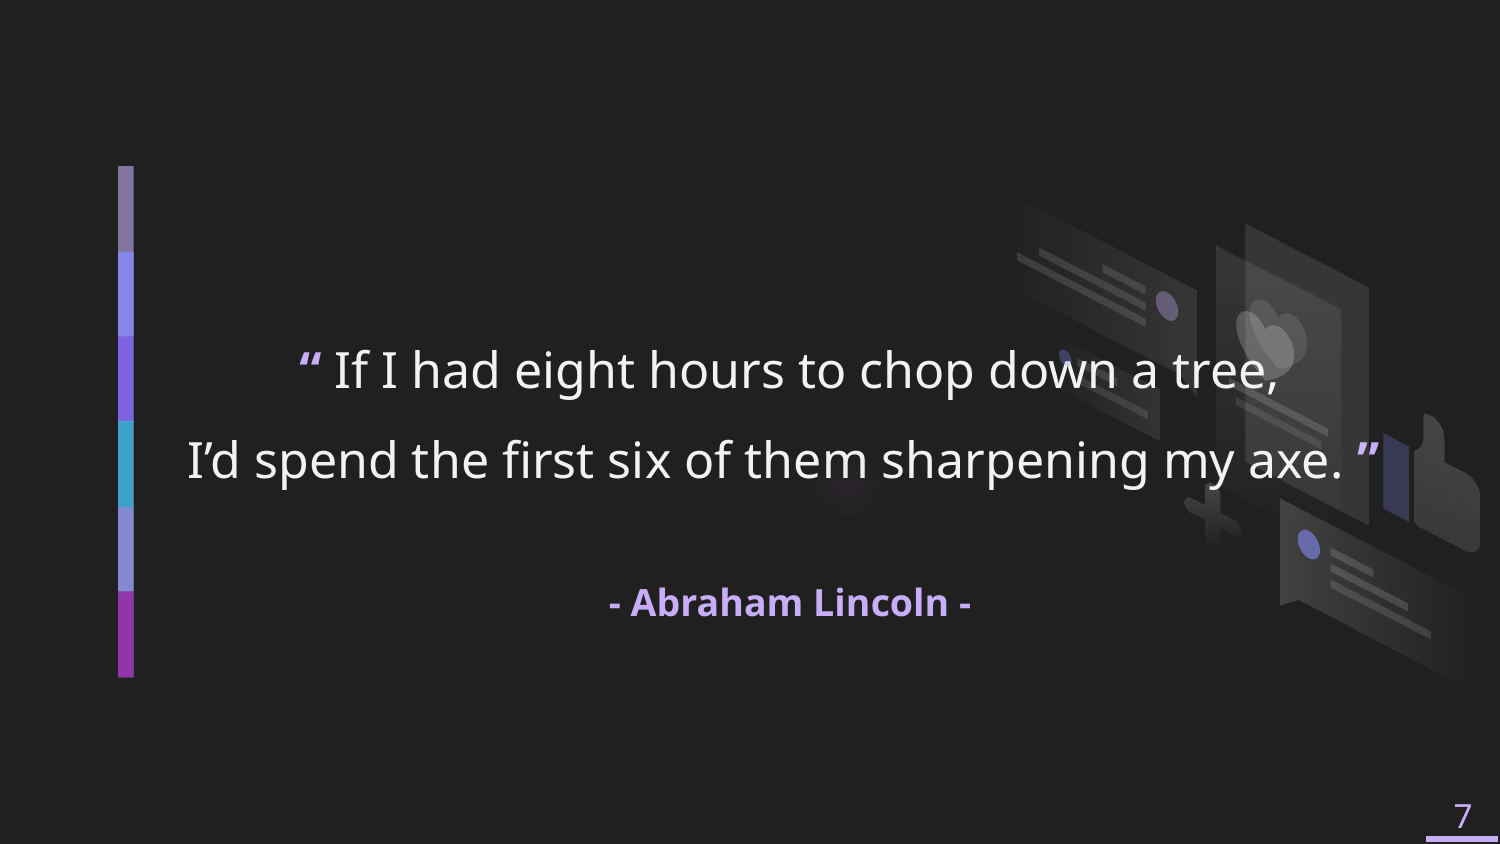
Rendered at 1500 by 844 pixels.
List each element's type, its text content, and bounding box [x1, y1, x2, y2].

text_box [999, 188, 1480, 693]
text_box 7 [1426, 786, 1500, 844]
list “ If I had eight hours to chop down a tree, I’d spend the first six of them sharpening my axe. ” - Abraham Lincoln - [160, 293, 994, 551]
